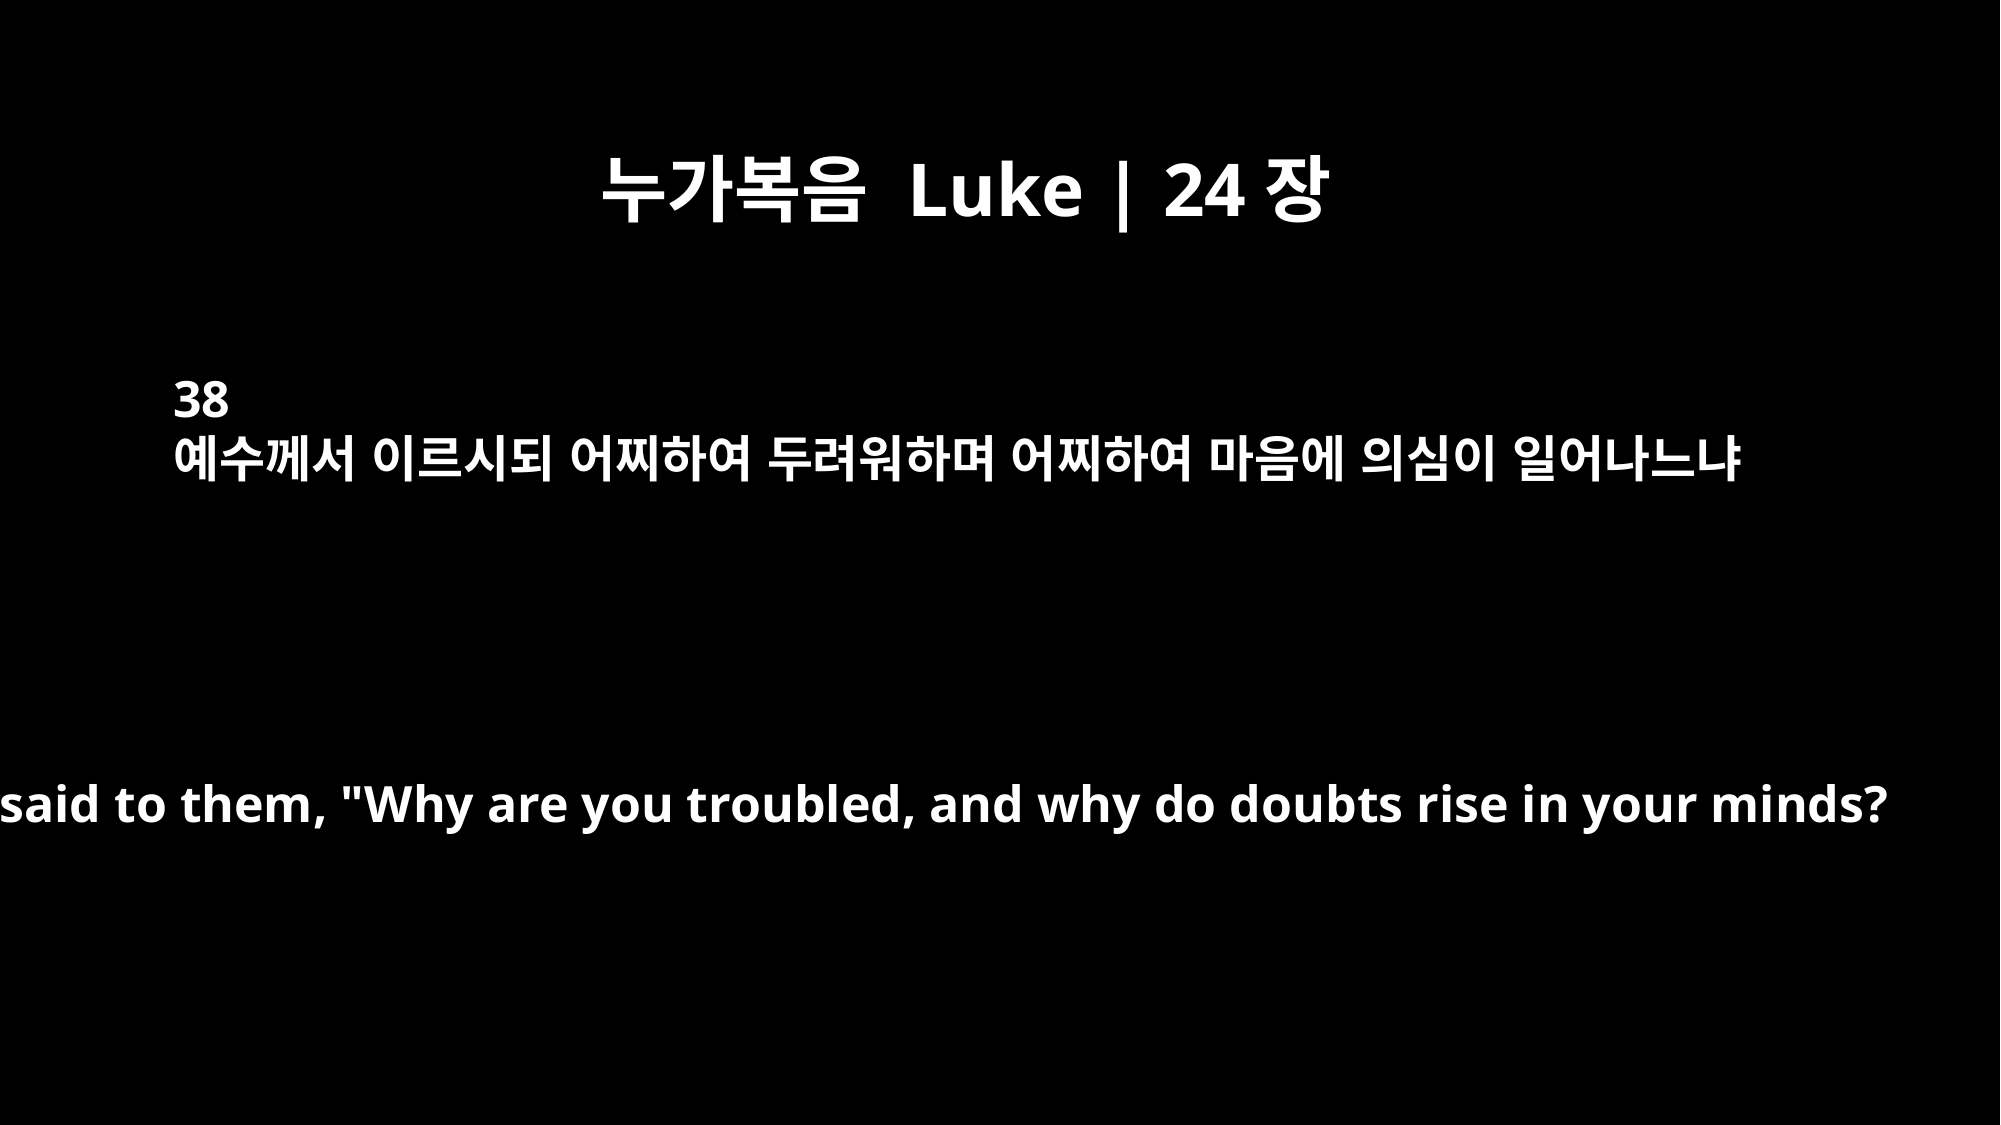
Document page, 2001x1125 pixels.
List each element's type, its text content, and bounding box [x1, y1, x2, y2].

text_box 38 예수께서 이르시되 어찌하여 두려워하며 어찌하여 마음에 의심이 일어나느냐 [158, 359, 1759, 495]
text_box 누가복음 Luke | 24장 [585, 136, 1347, 239]
text_box He said to them, "Why are you troubled, and why do doubts rise in your minds? [0, 764, 1904, 840]
